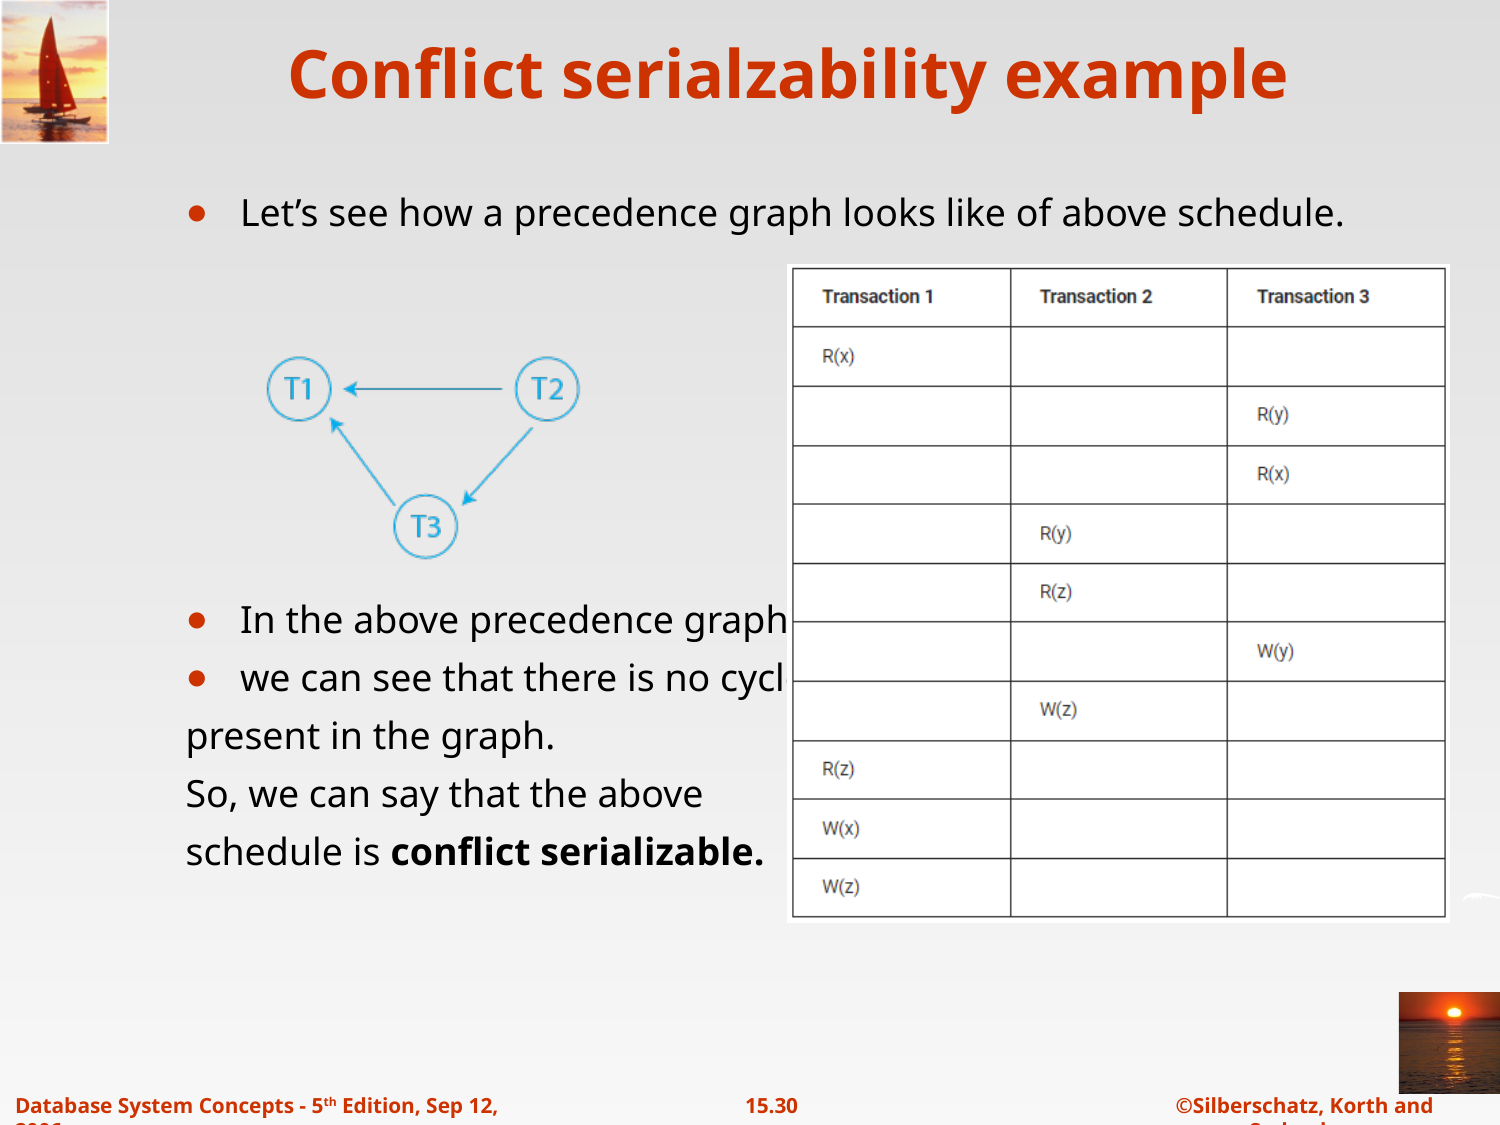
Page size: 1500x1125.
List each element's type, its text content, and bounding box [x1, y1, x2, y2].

picture [1398, 992, 1500, 1094]
list Let’s see how a precedence graph looks like of above schedule. In the above precedence graph, we can see that there is no cycle present in the graph. So, we can say that the above schedule is conflict serializable. [150, 572, 1407, 986]
picture [0, 0, 109, 144]
title Conflict serialzability example [126, 19, 1451, 120]
list Let’s see how a precedence graph looks like of above schedule. In the above precedence graph, we can see that there is no cycle present in the graph. So, we can say that the above schedule is conflict serializable. [150, 181, 1407, 352]
picture [0, 264, 1450, 923]
